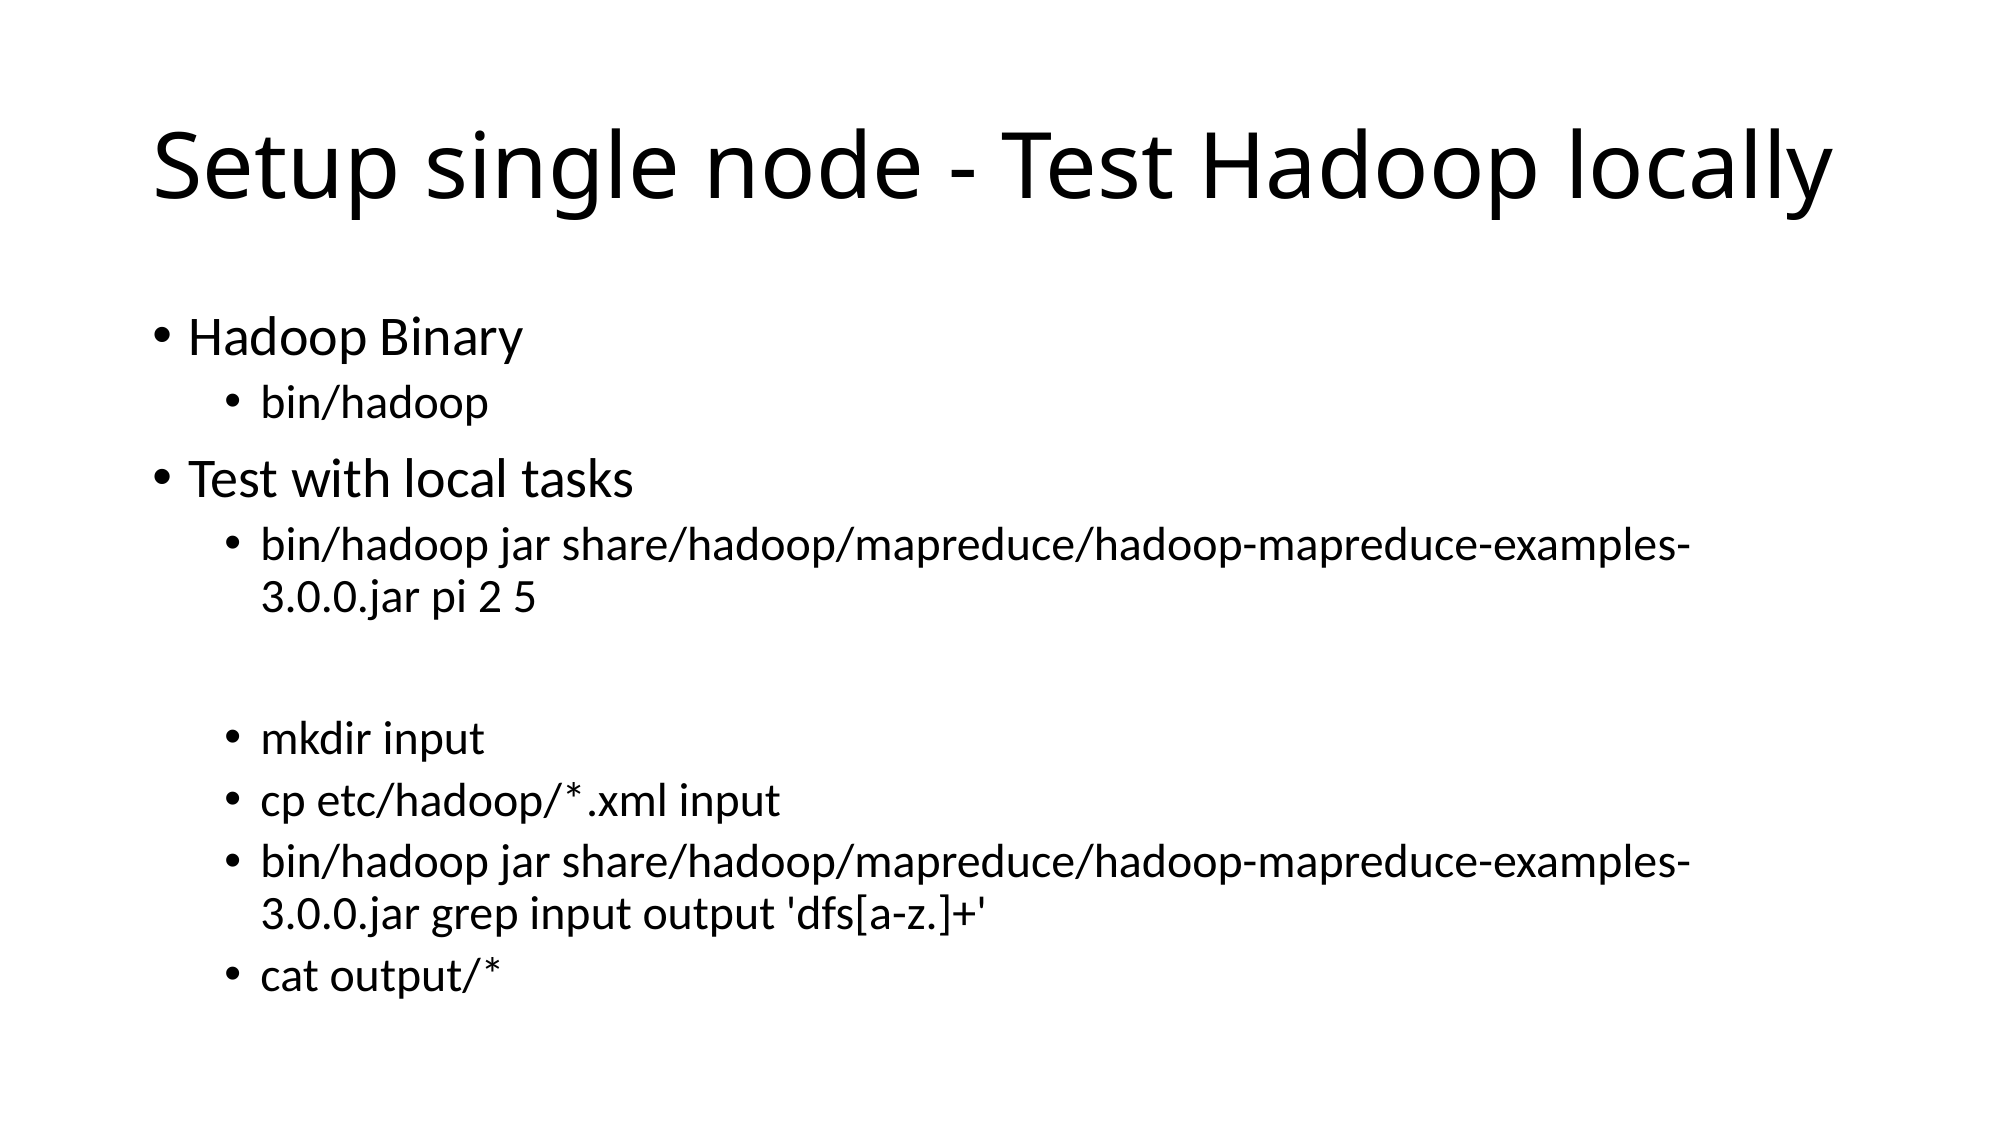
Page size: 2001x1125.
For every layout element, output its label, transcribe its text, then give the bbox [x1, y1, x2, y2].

title Setup single node - Test Hadoop locally [137, 59, 1863, 278]
list Hadoop Binary bin/hadoop Test with local tasks bin/hadoop jar share/hadoop/mapreduce/hadoop-mapreduce-examples-3.0.0.jar pi 2 5 mkdir input cp etc/hadoop/*.xml input bin/hadoop jar share/hadoop/mapreduce/hadoop-mapreduce-examples-3.0.0.jar grep input output 'dfs[a-z.]+' cat output/* [137, 299, 1863, 1014]
